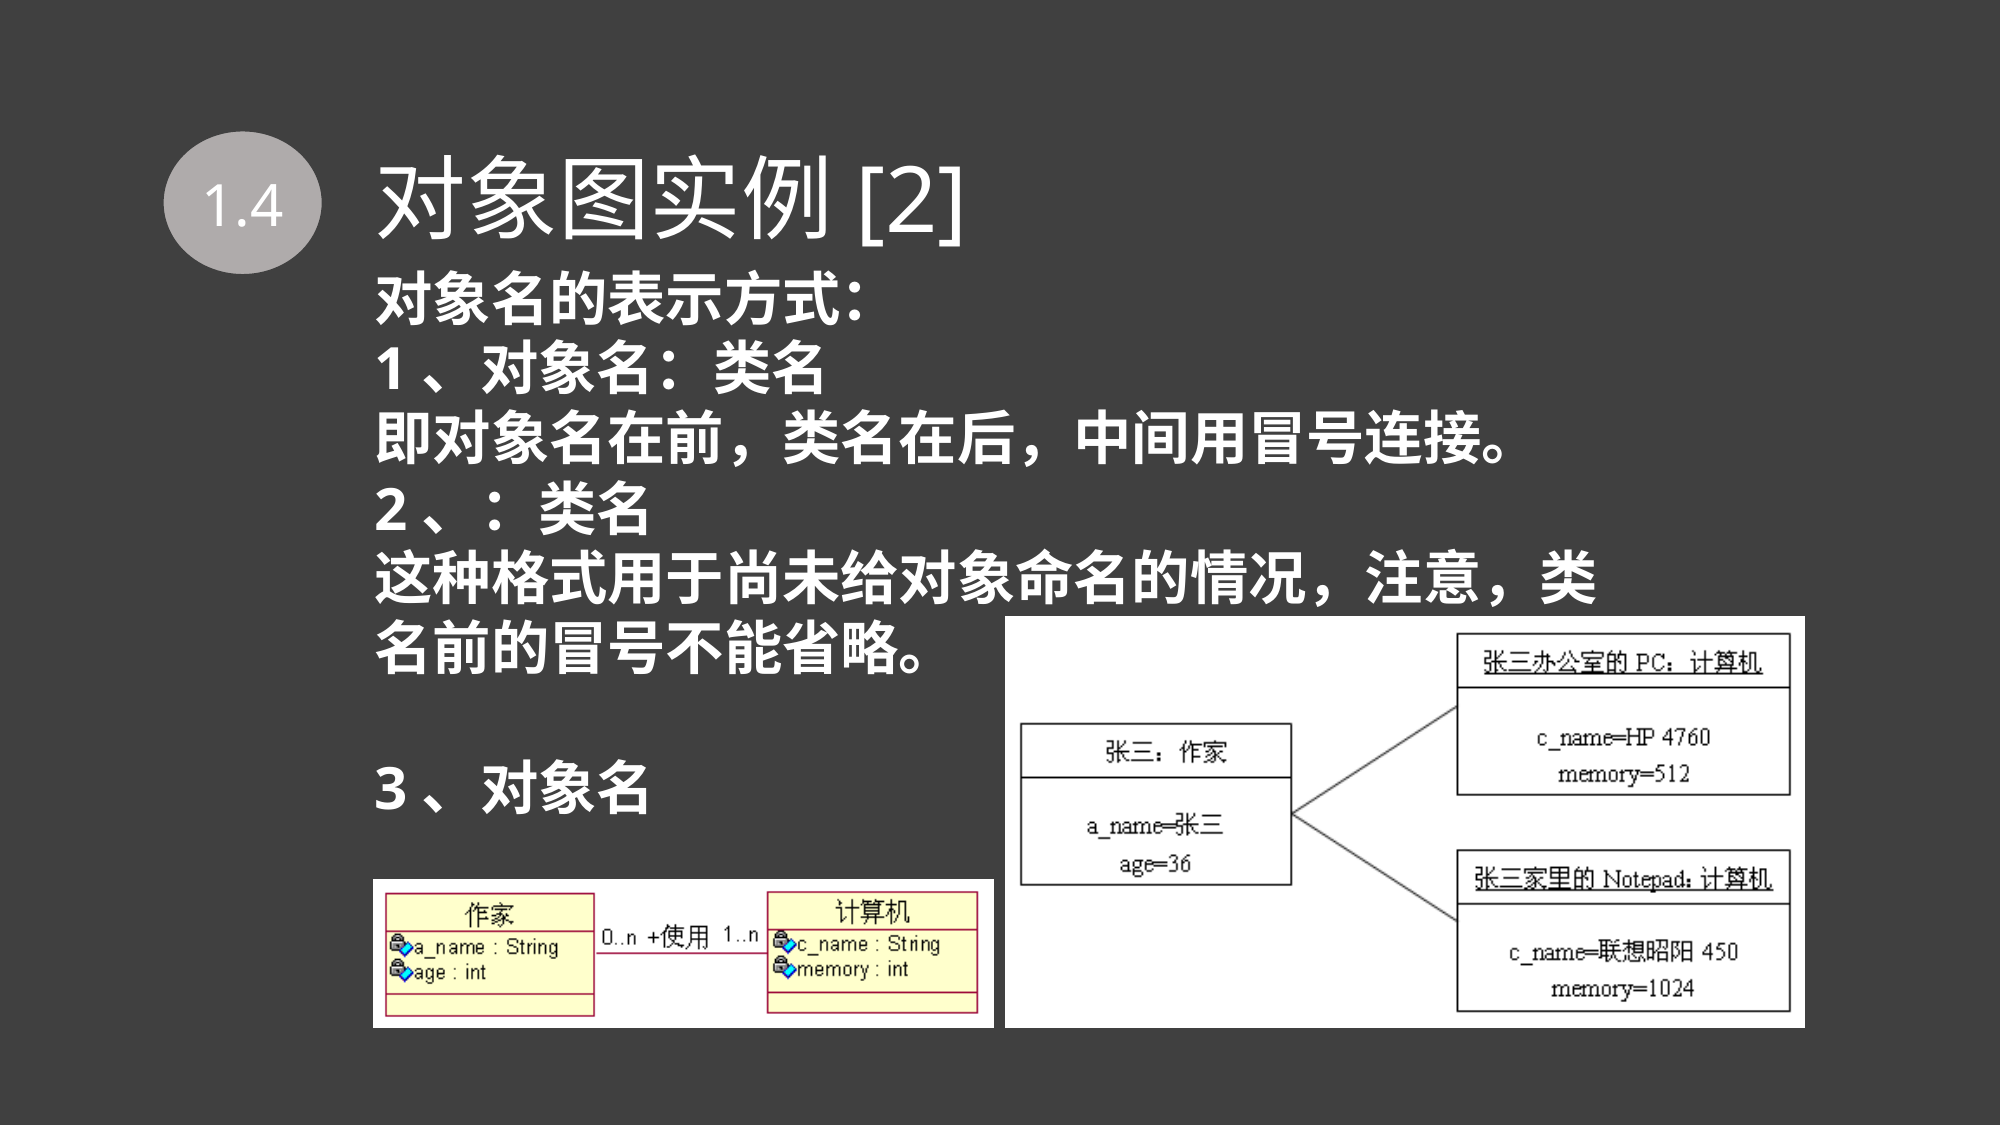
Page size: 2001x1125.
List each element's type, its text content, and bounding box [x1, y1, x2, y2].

picture [1005, 616, 1805, 1028]
picture [373, 879, 994, 1028]
title 对象图实例[2] [359, 94, 1536, 254]
text_box 1.4 [161, 129, 324, 277]
text_box 对象名的表示方式： 1、对象名：类名 即对象名在前，类名在后，中间用冒号连接。 2、：类名 这种格式用于尚未给对象命名的情况，注意，类名前的冒号不能省略。 3、对象名 [359, 254, 1651, 829]
